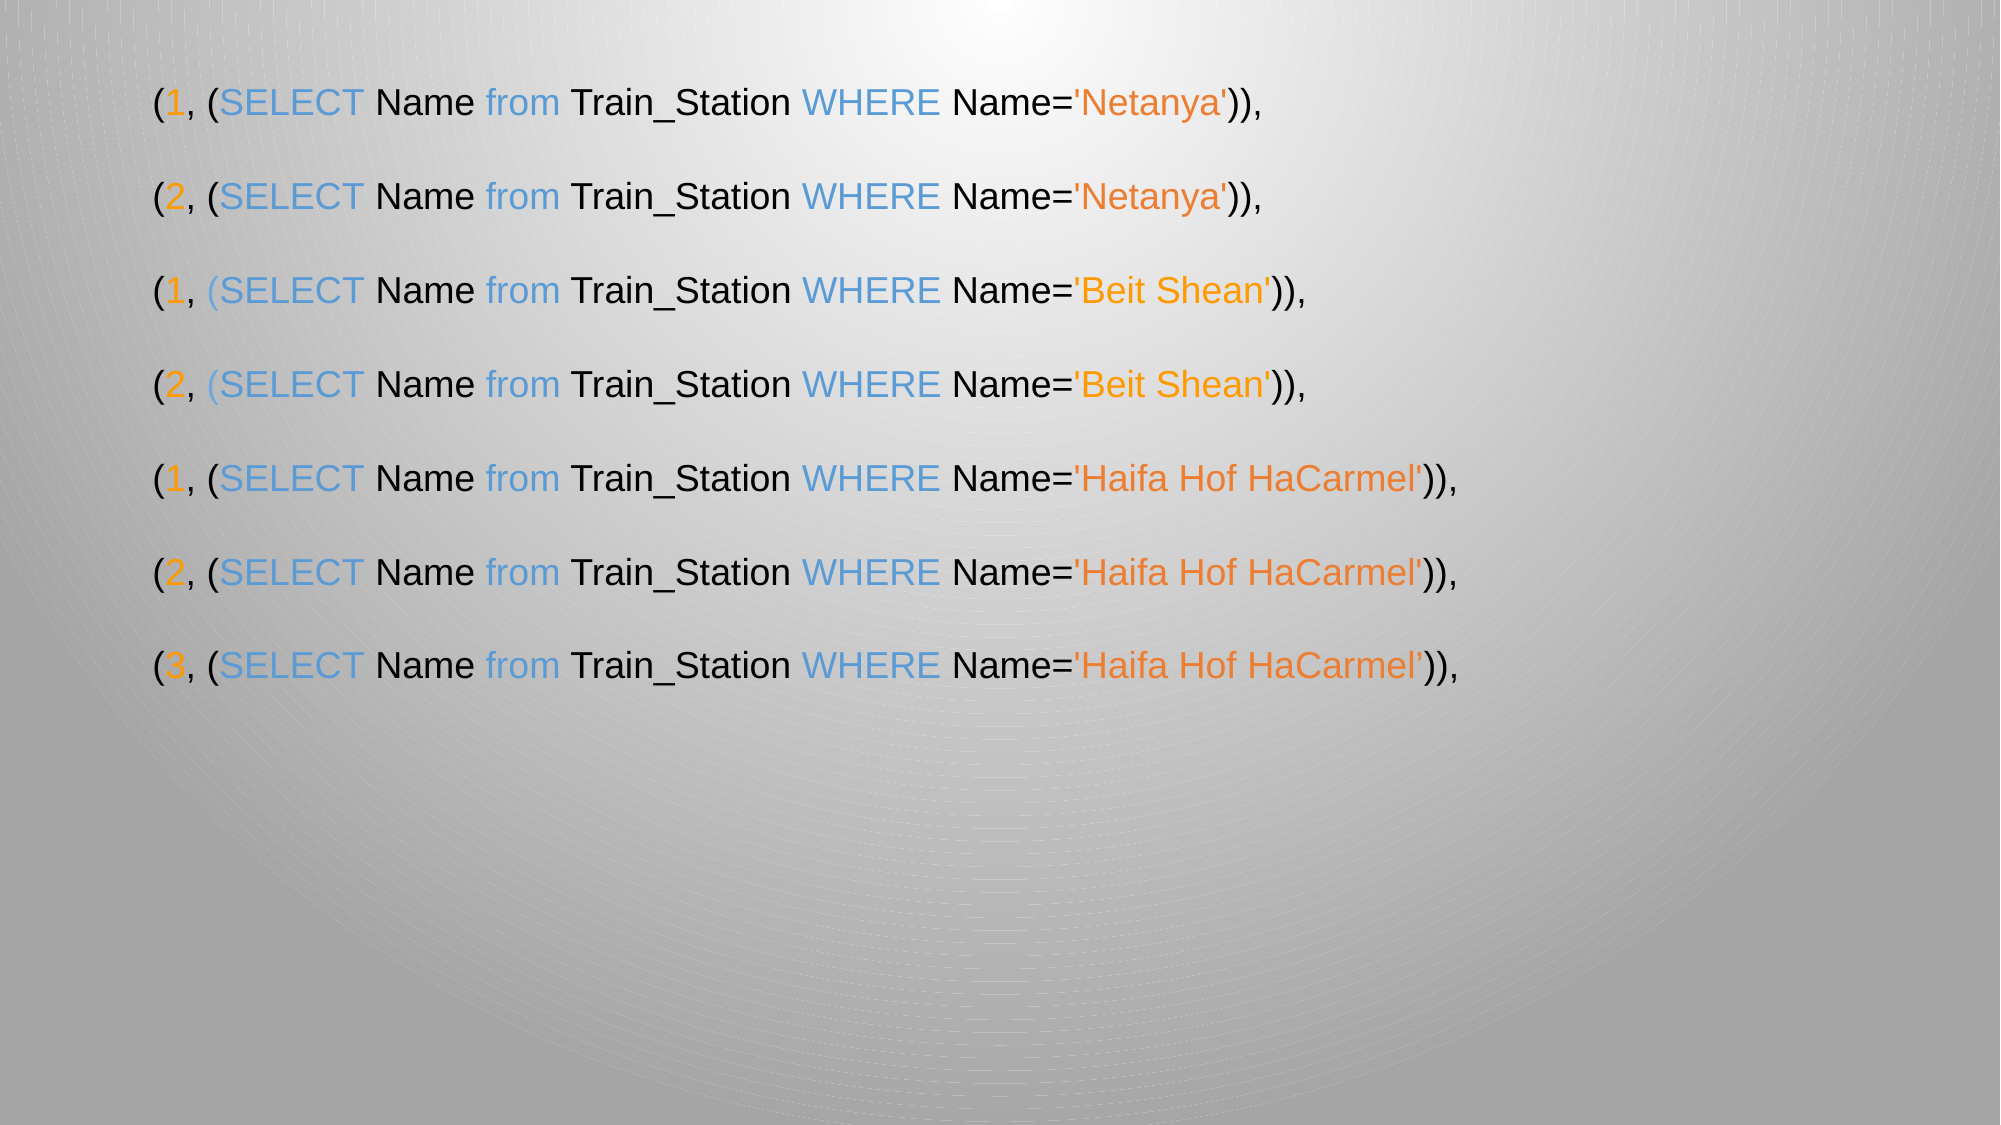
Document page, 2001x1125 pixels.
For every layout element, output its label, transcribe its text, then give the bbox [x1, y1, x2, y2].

list (1, (SELECT Name from Train_Station WHERE Name='Netanya')), (2, (SELECT Name from Train_Station WHERE Name='Netanya')), (1, (SELECT Name from Train_Station WHERE Name='Beit Shean')), (2, (SELECT Name from Train_Station WHERE Name='Beit Shean')), (1, (SELECT Name from Train_Station WHERE Name='Haifa Hof HaCarmel')), (2, (SELECT Name from Train_Station WHERE Name='Haifa Hof HaCarmel')), (3, (SELECT Name from Train_Station WHERE Name='Haifa Hof HaCarmel’)), [137, 67, 1863, 1014]
